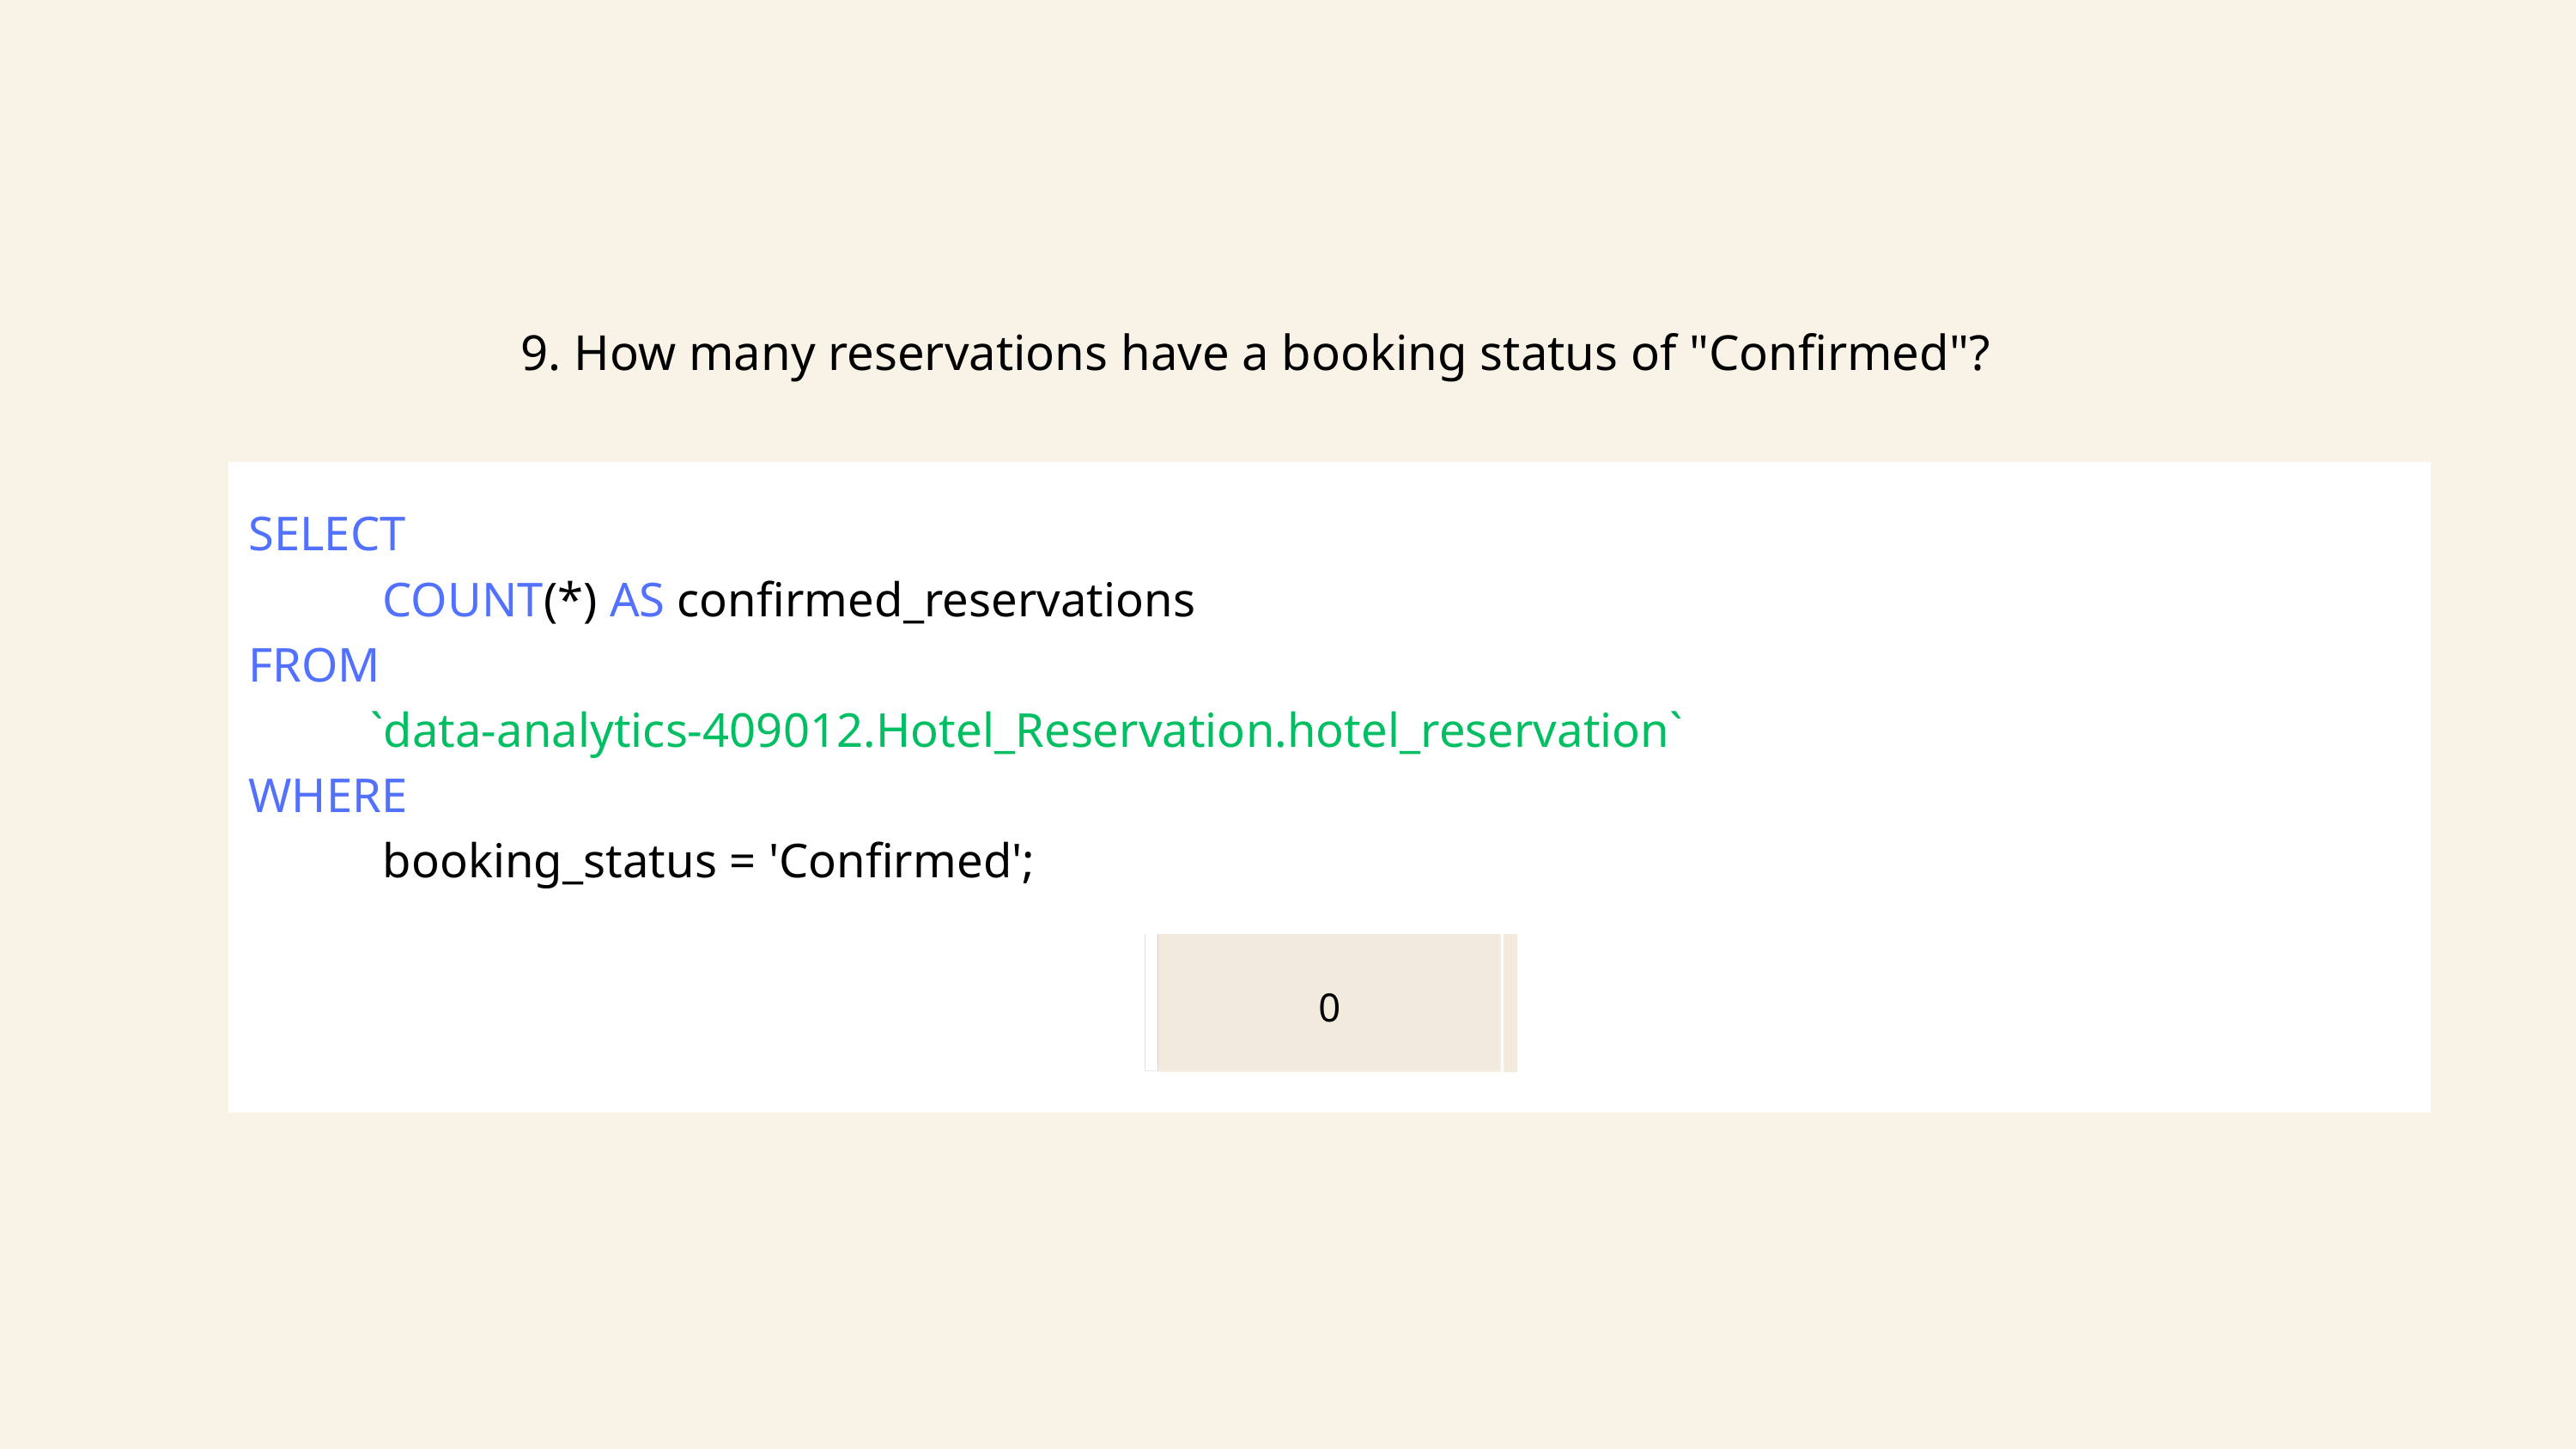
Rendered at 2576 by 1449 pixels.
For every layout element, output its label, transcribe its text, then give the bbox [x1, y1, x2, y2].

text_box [1141, 934, 1518, 1072]
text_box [228, 461, 2432, 1113]
text_box 9. How many reservations have a booking status of "Confirmed"? [511, 312, 2001, 380]
